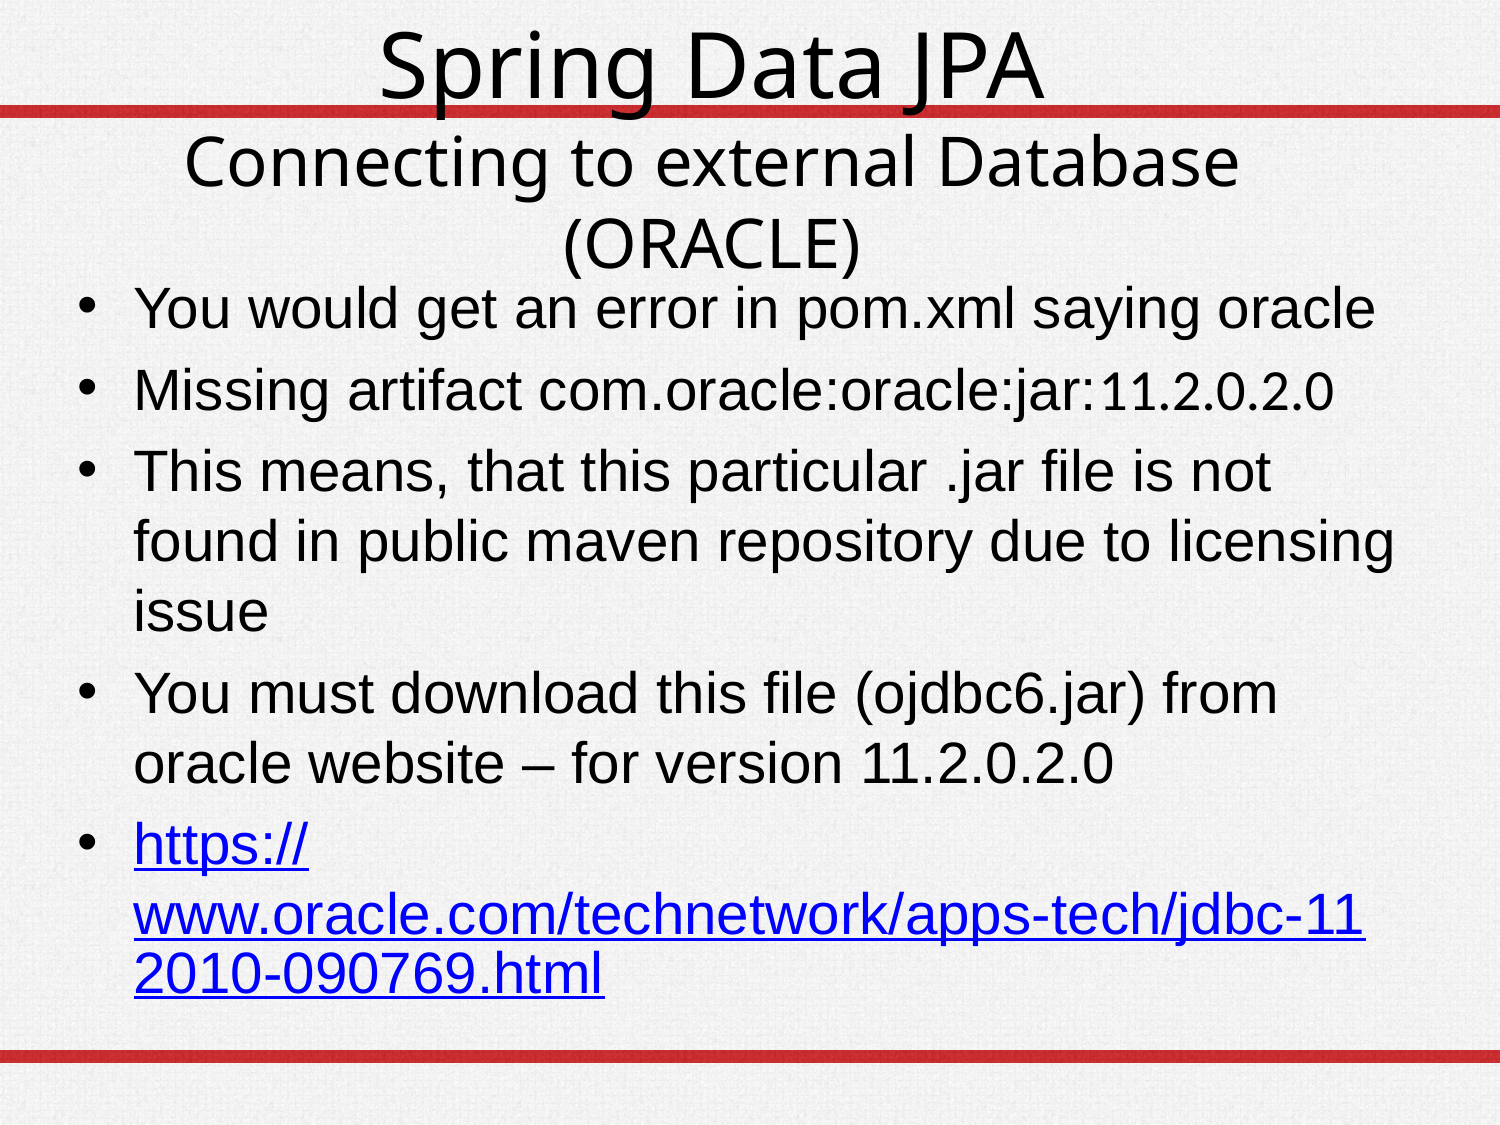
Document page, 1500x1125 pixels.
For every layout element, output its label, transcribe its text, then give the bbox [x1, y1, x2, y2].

picture [0, 0, 1500, 1125]
title Spring Data JPA Connecting to external Database (ORACLE) [37, 0, 1388, 188]
slide_number 23 [1074, 1042, 1425, 1103]
list You would get an error in pom.xml saying oracle Missing artifact com.oracle:oracle:jar:11.2.0.2.0 This means, that this particular .jar file is not found in public maven repository due to licensing issue You must download this file (ojdbc6.jar) from oracle website – for version 11.2.0.2.0 https://www.oracle.com/technetwork/apps-tech/jdbc-112010-090769.html [62, 262, 1413, 1005]
